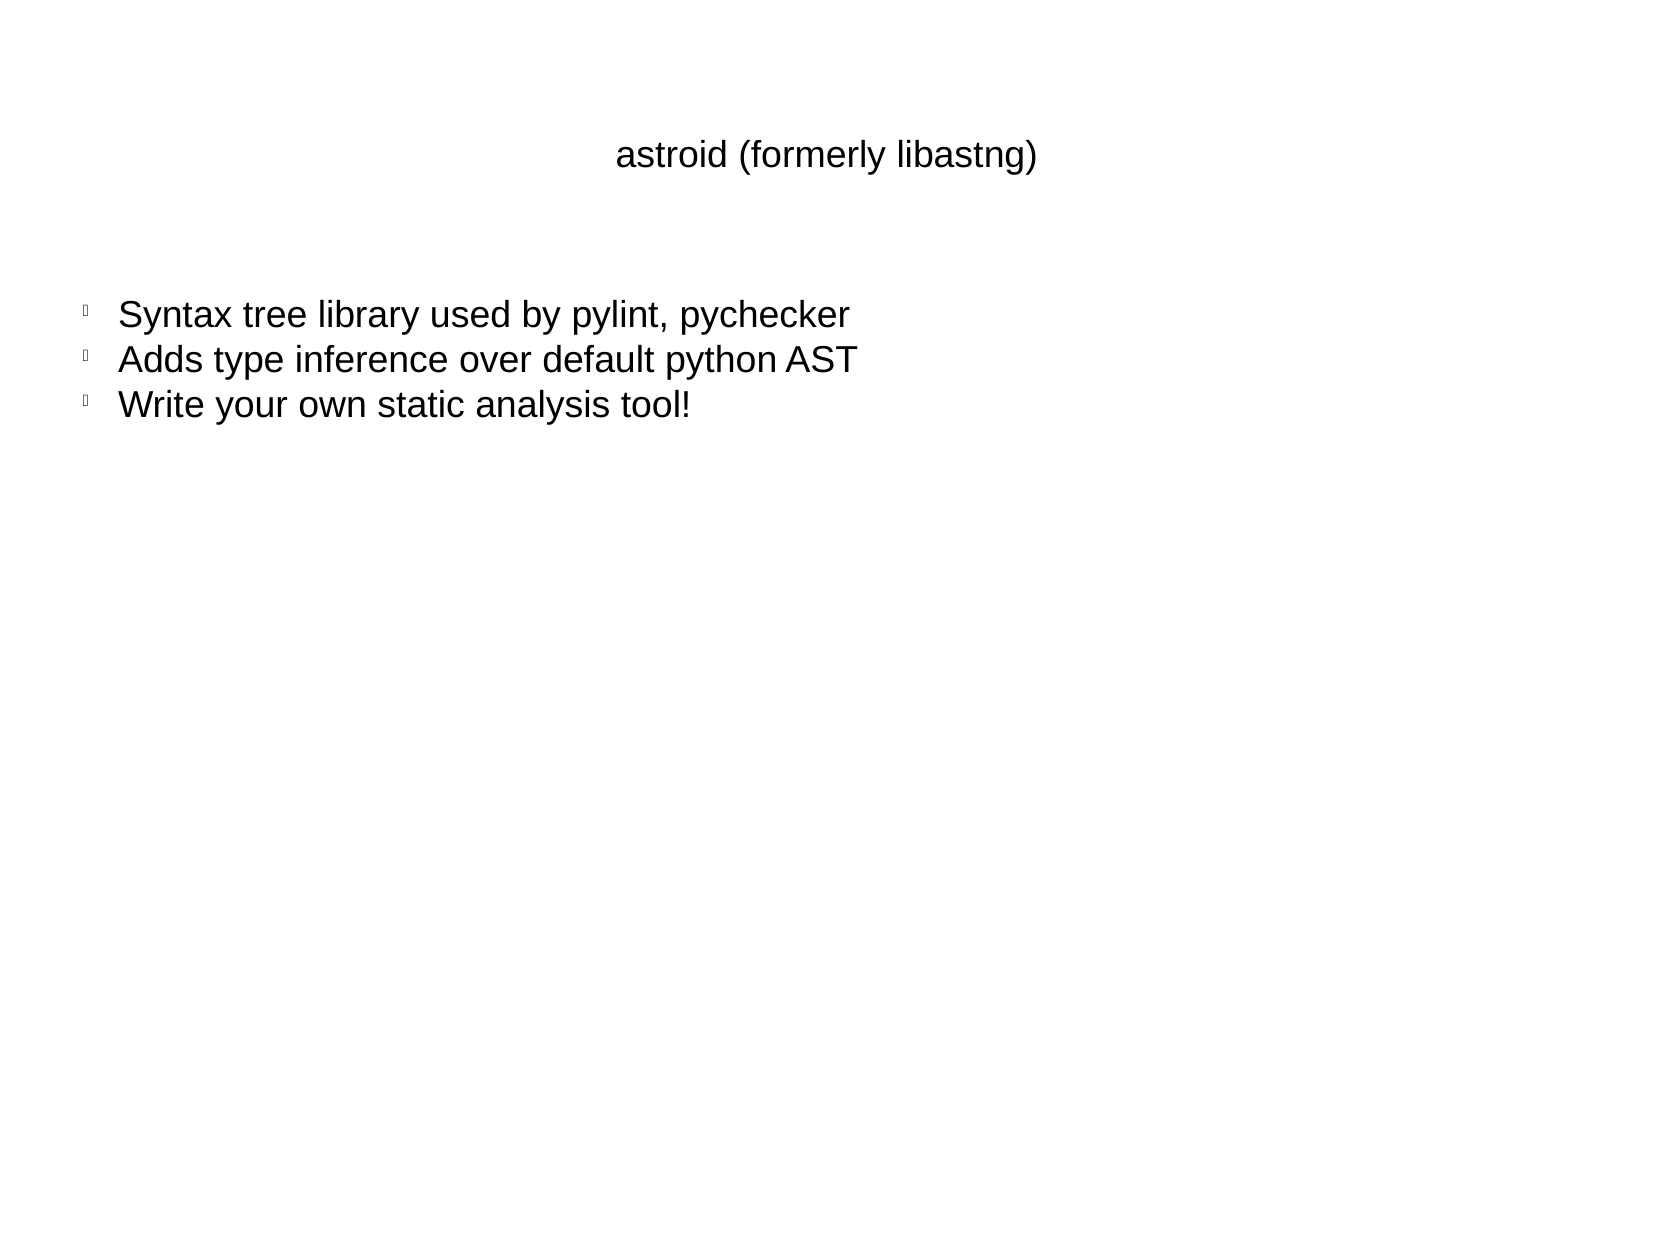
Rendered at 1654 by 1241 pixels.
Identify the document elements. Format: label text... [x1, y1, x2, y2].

text_box Syntax tree library used by pylint, pychecker Adds type inference over default python AST Write your own static analysis tool! [82, 290, 1538, 1010]
text_box astroid (formerly libastng) [82, 49, 1571, 257]
